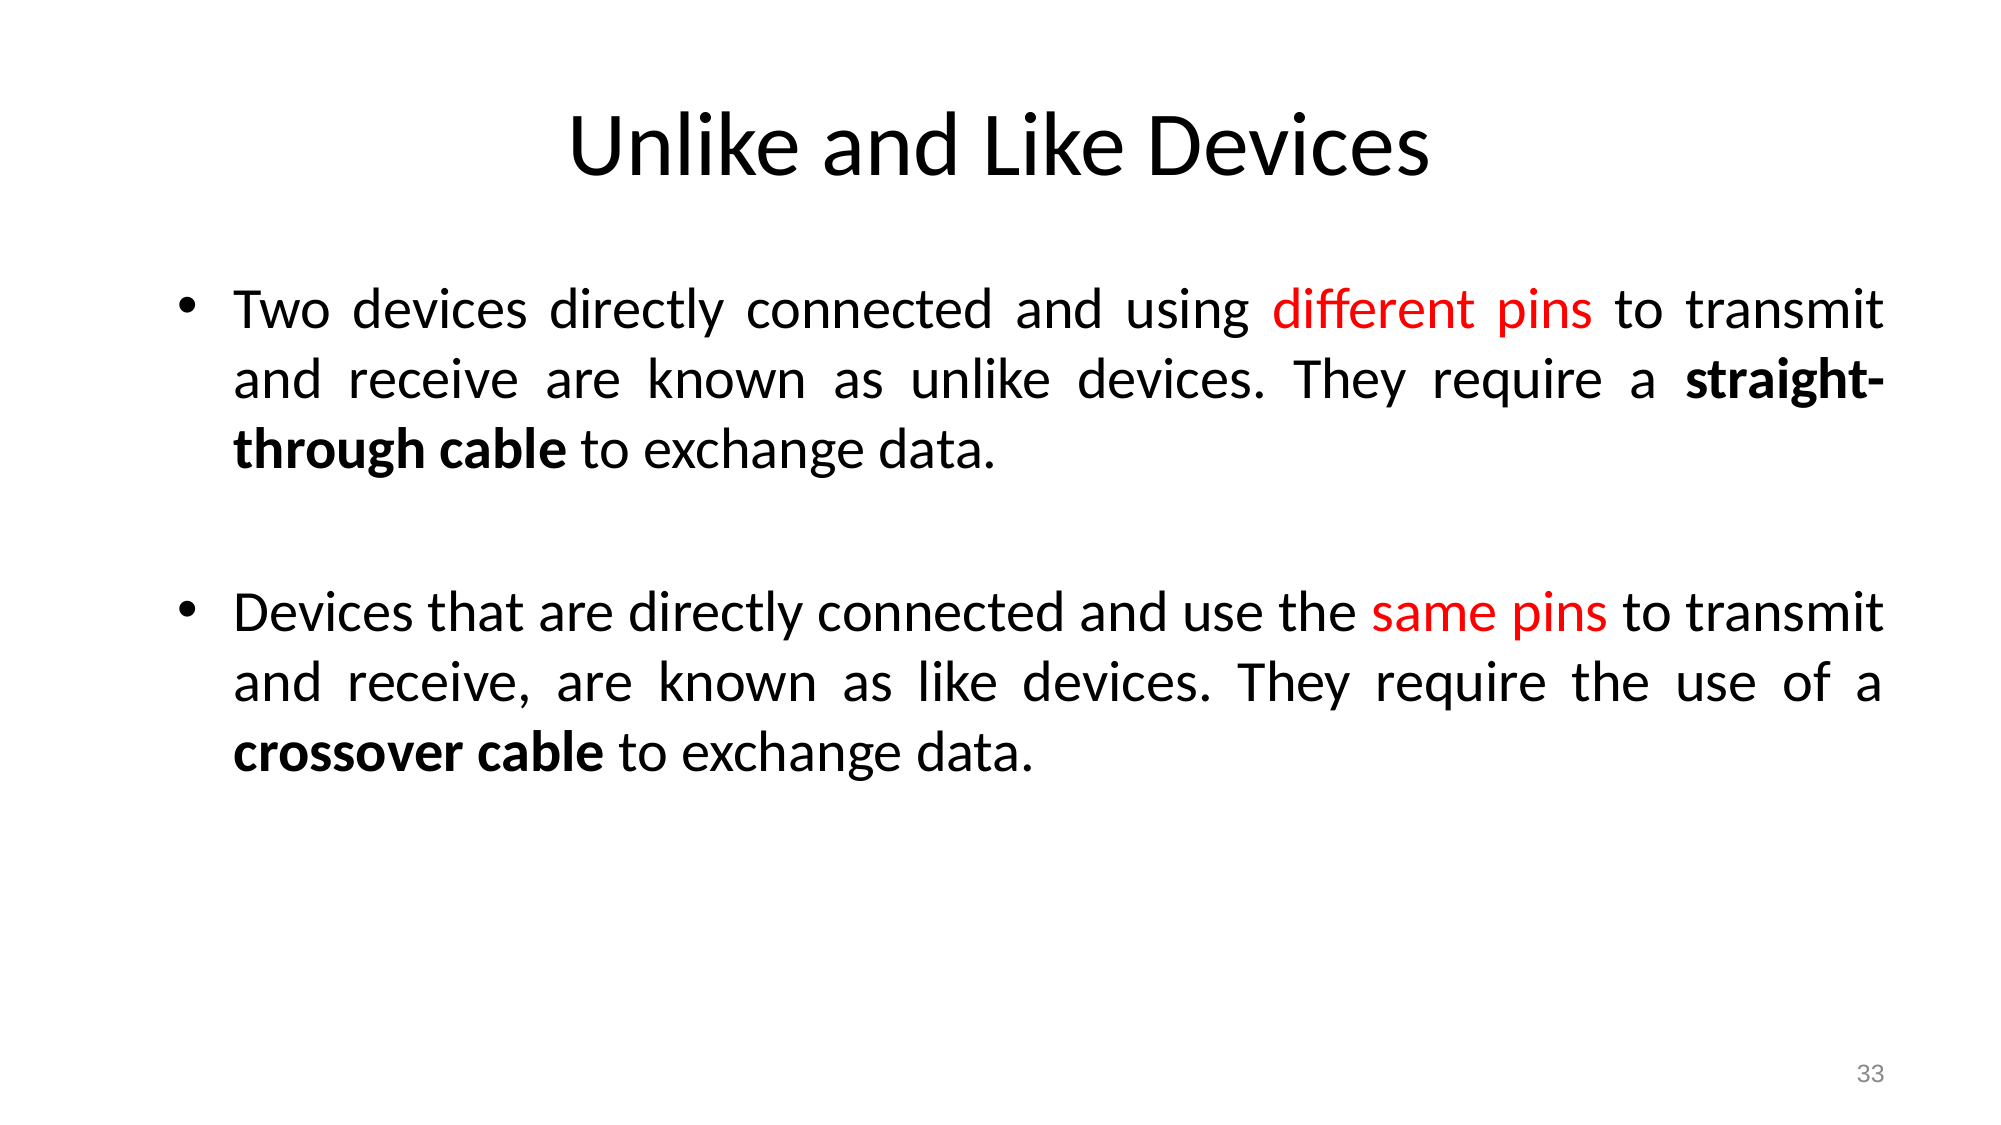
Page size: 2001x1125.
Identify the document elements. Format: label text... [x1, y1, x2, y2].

list Two devices directly connected and using different pins to transmit and receive are known as unlike devices. They require a straight-through cable to exchange data. Devices that are directly connected and use the same pins to transmit and receive, are known as like devices. They require the use of a crossover cable to exchange data. [162, 262, 1900, 1005]
title Unlike and Like Devices [99, 45, 1900, 233]
text_box ‹#› [1433, 1042, 1900, 1103]
